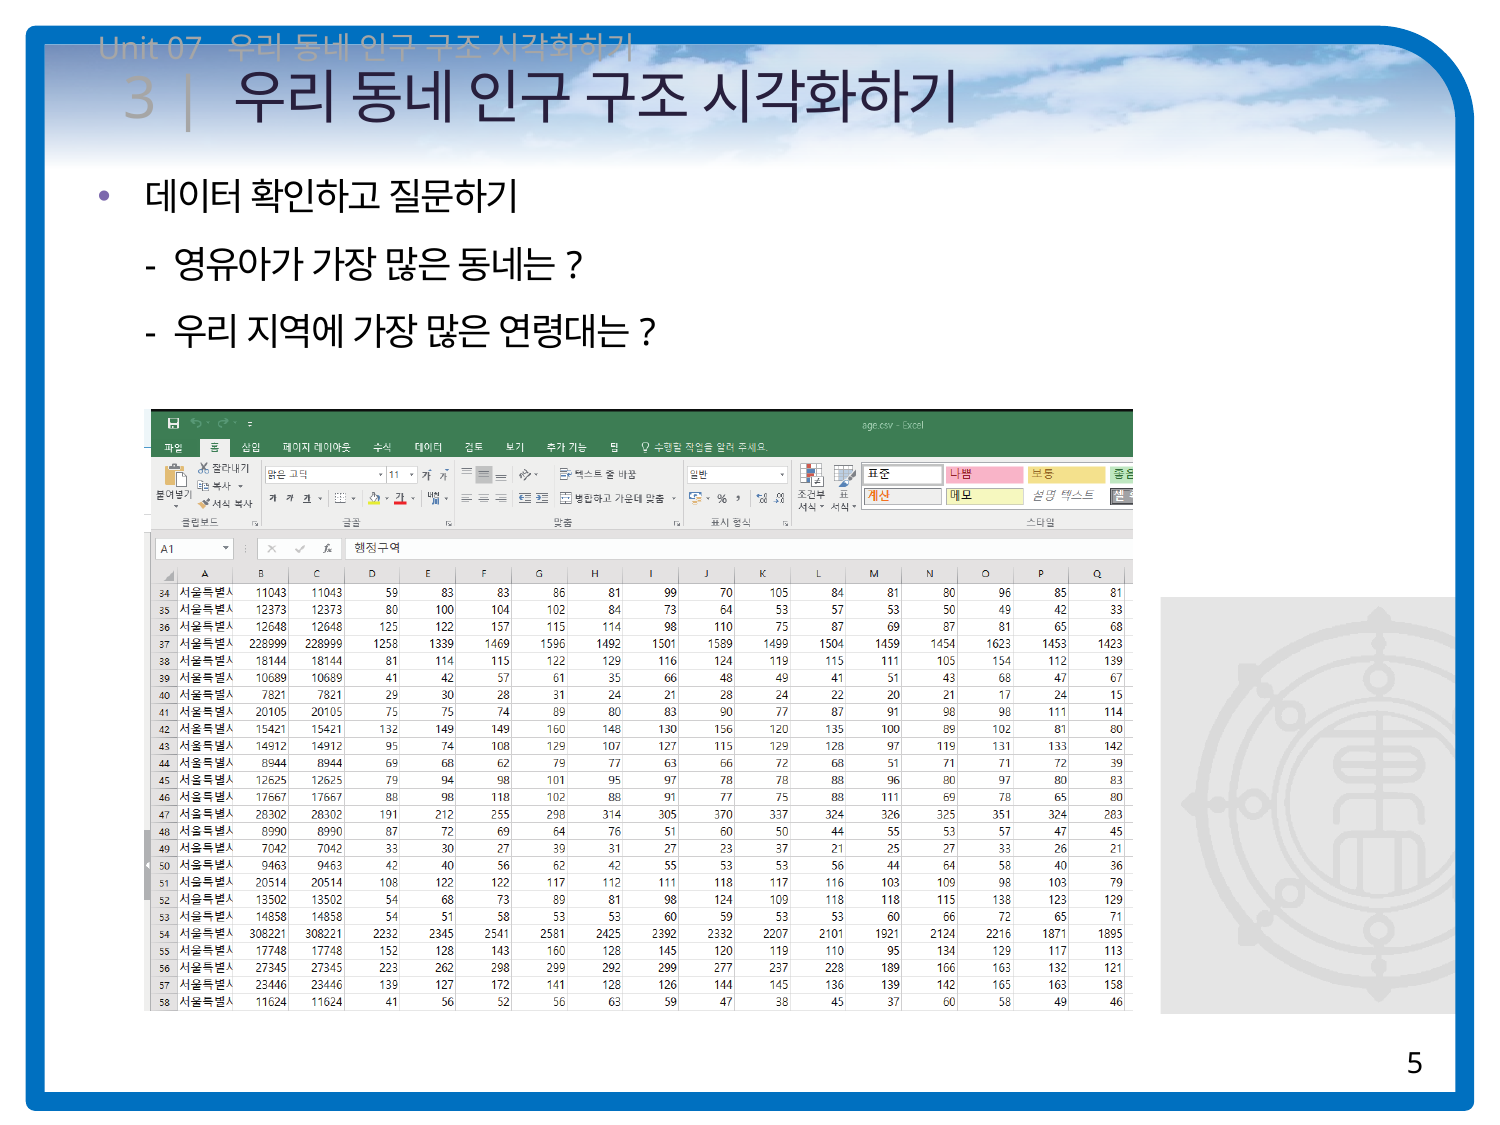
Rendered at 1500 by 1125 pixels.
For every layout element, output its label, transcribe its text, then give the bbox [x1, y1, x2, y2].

text_box 3 | 우리 동네 인구 구조 시각화하기 [17, 53, 1068, 138]
text_box 데이터 확인하고 질문하기 - 영유아가 가장 많은 동네는? - 우리 지역에 가장 많은 연령대는? [82, 143, 1402, 361]
text_box Unit 07 우리 동네 인구 구조 시각화하기 [82, 0, 1133, 74]
picture [143, 408, 1134, 1011]
